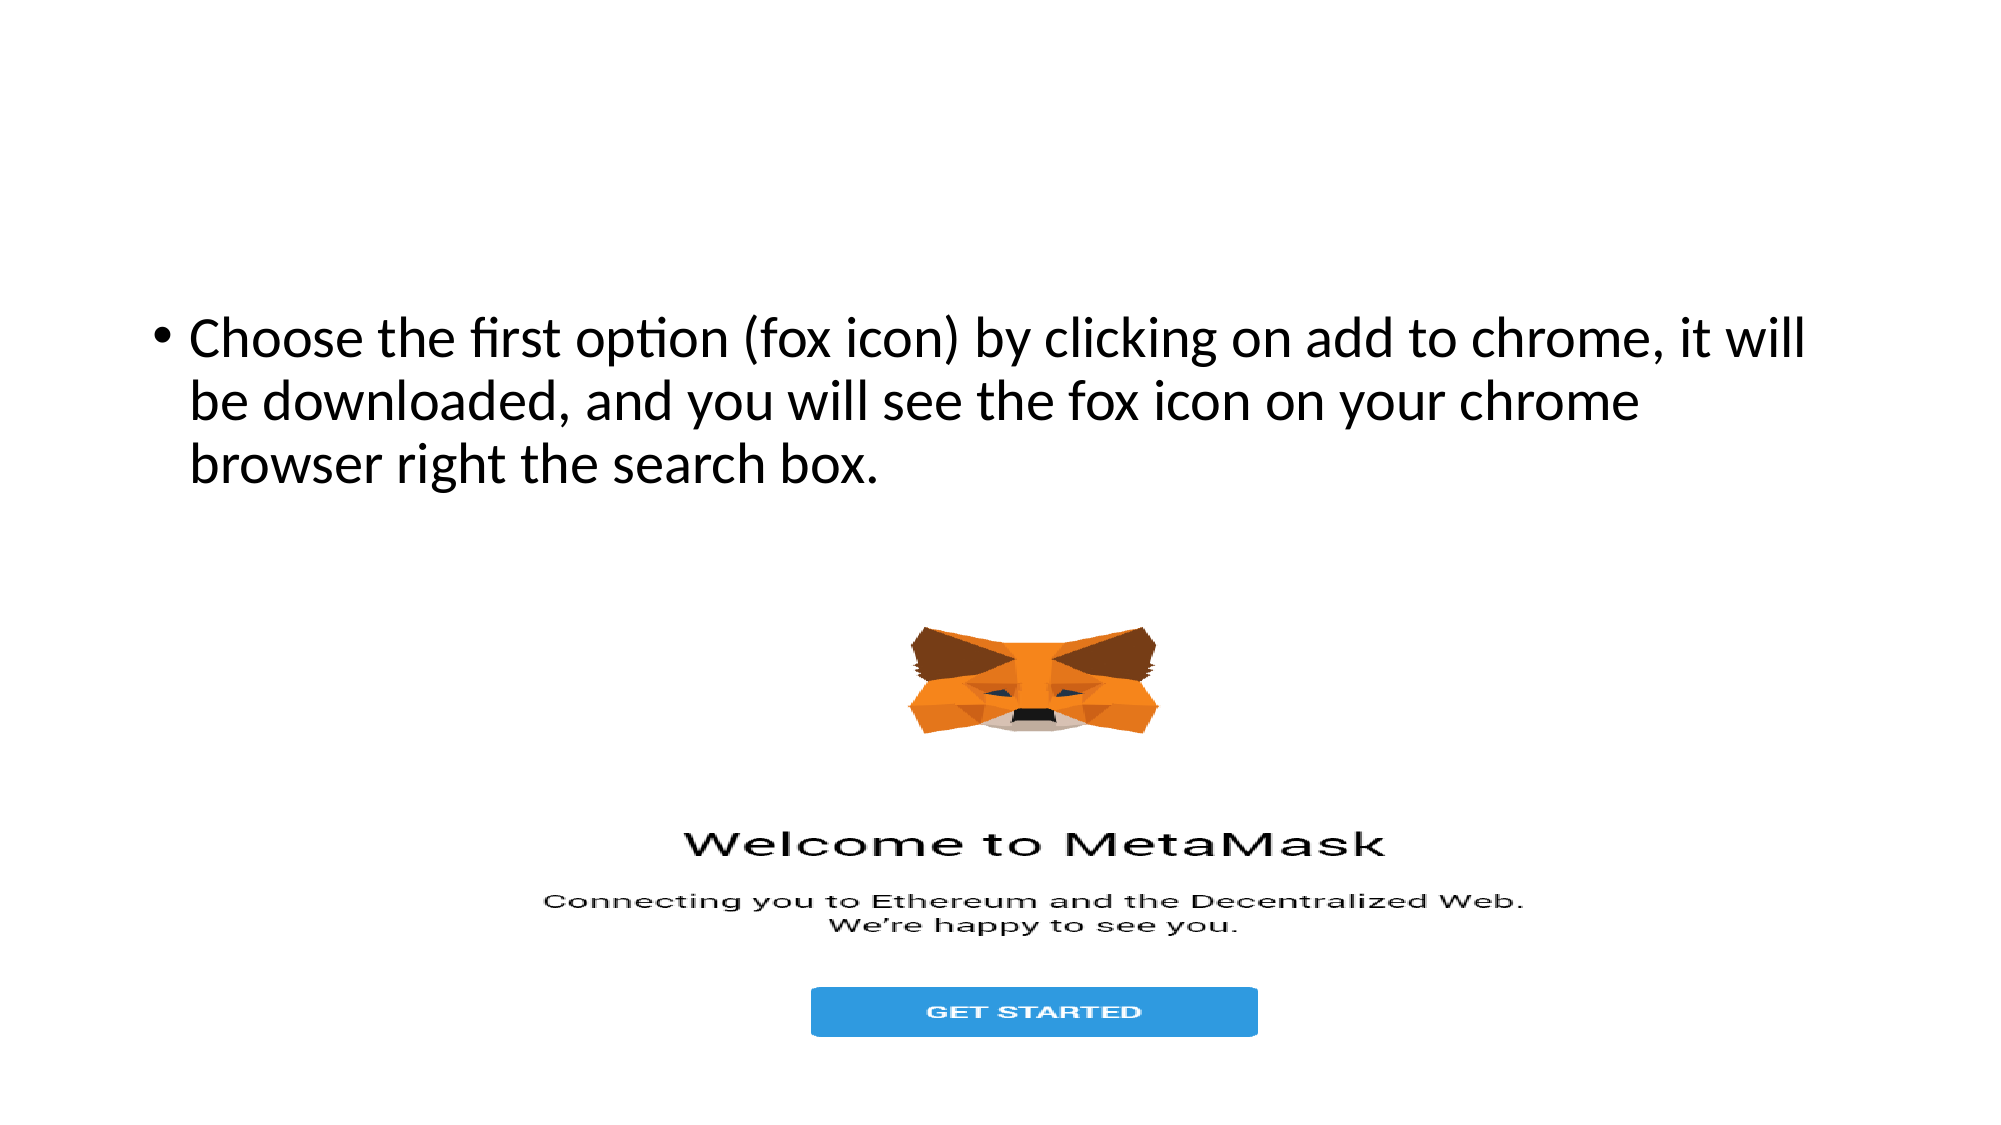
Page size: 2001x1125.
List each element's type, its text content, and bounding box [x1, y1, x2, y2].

list Choose the first option (fox icon) by clicking on add to chrome, it will be downloaded, and you will see the fox icon on your chrome browser right the search box. [137, 299, 1863, 1014]
picture [445, 580, 1596, 1053]
